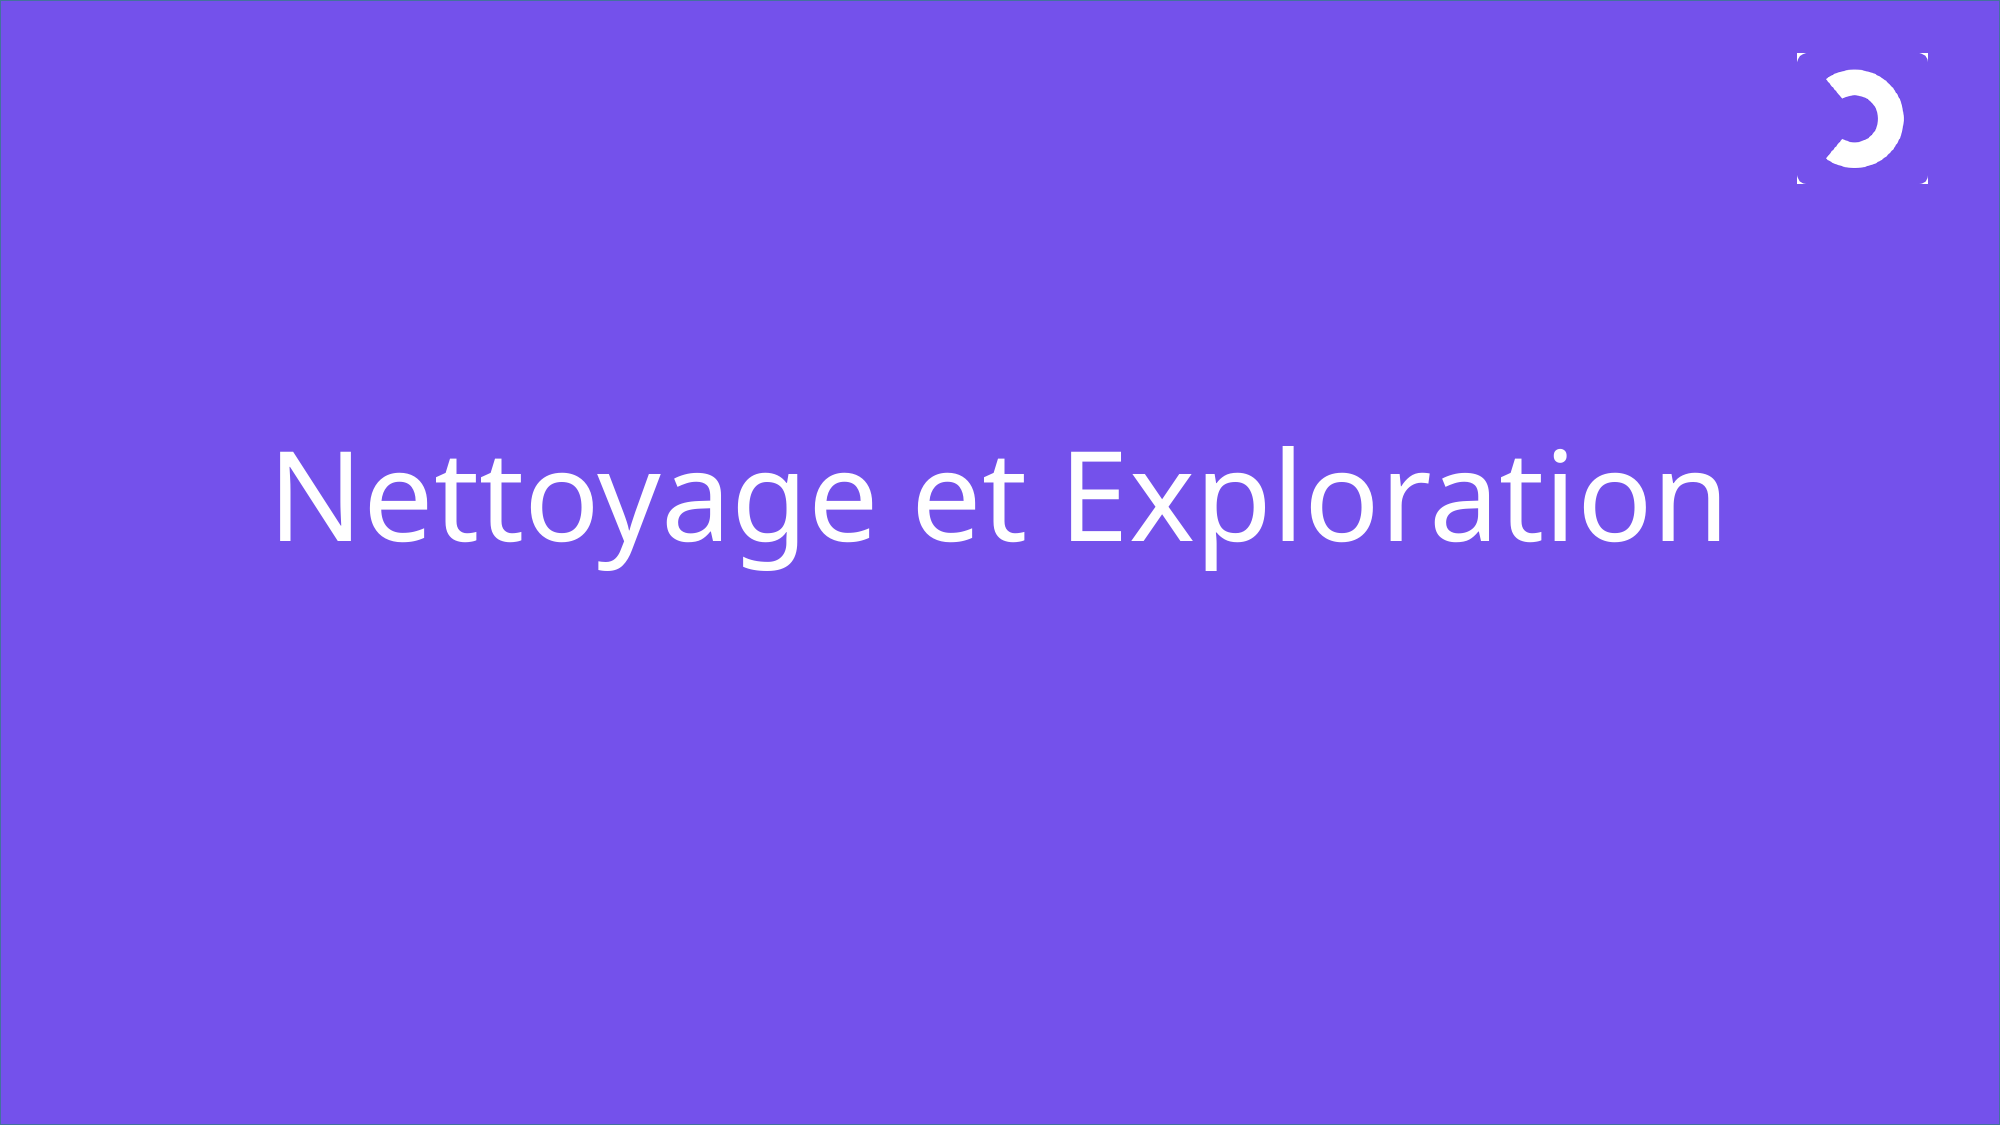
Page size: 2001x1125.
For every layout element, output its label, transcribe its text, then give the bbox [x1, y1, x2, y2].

title Nettoyage et Exploration [249, 184, 1750, 576]
text_box [0, 0, 2000, 1125]
picture [1797, 53, 1928, 185]
